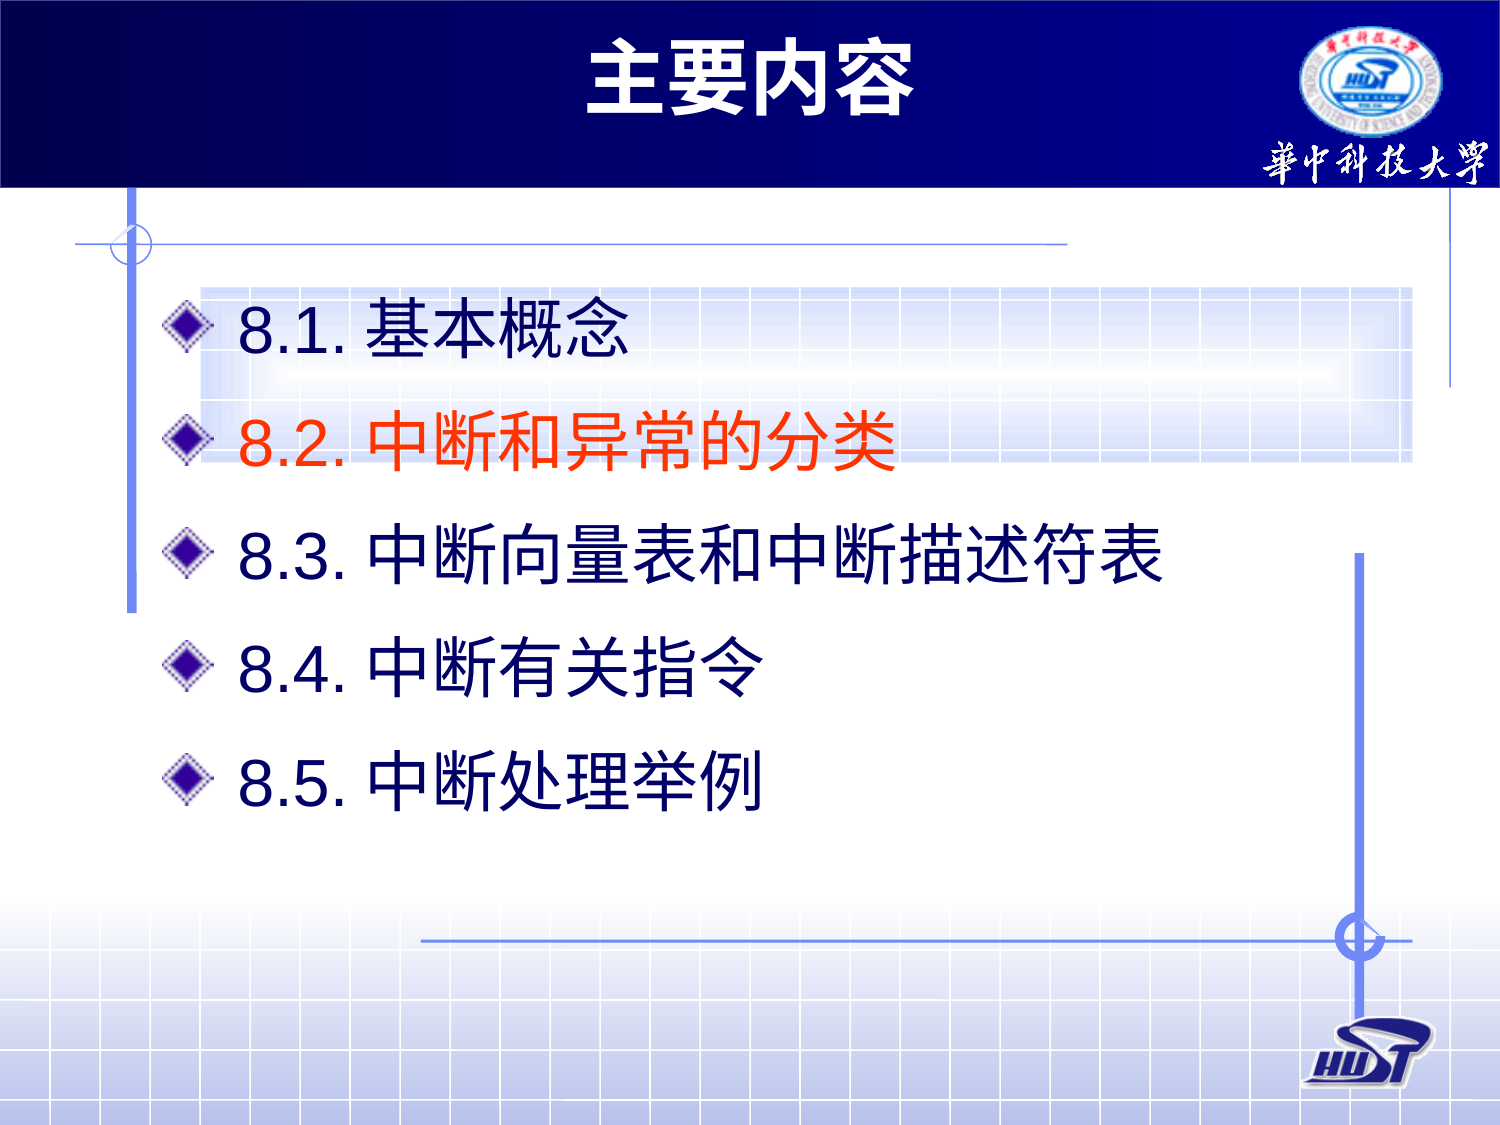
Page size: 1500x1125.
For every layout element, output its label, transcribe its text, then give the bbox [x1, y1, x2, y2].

picture [1299, 26, 1443, 138]
title 主要内容 [74, 15, 1426, 136]
picture [1262, 140, 1488, 185]
picture [162, 527, 214, 579]
picture [162, 640, 214, 692]
picture [1299, 1016, 1438, 1093]
picture [162, 414, 214, 466]
picture [162, 300, 214, 353]
picture [162, 753, 214, 806]
list 8.1.基本概念 8.2.中断和异常的分类 8.3.中断向量表和中断描述符表 8.4.中断有关指令 8.5.中断处理举例 [147, 278, 1392, 970]
